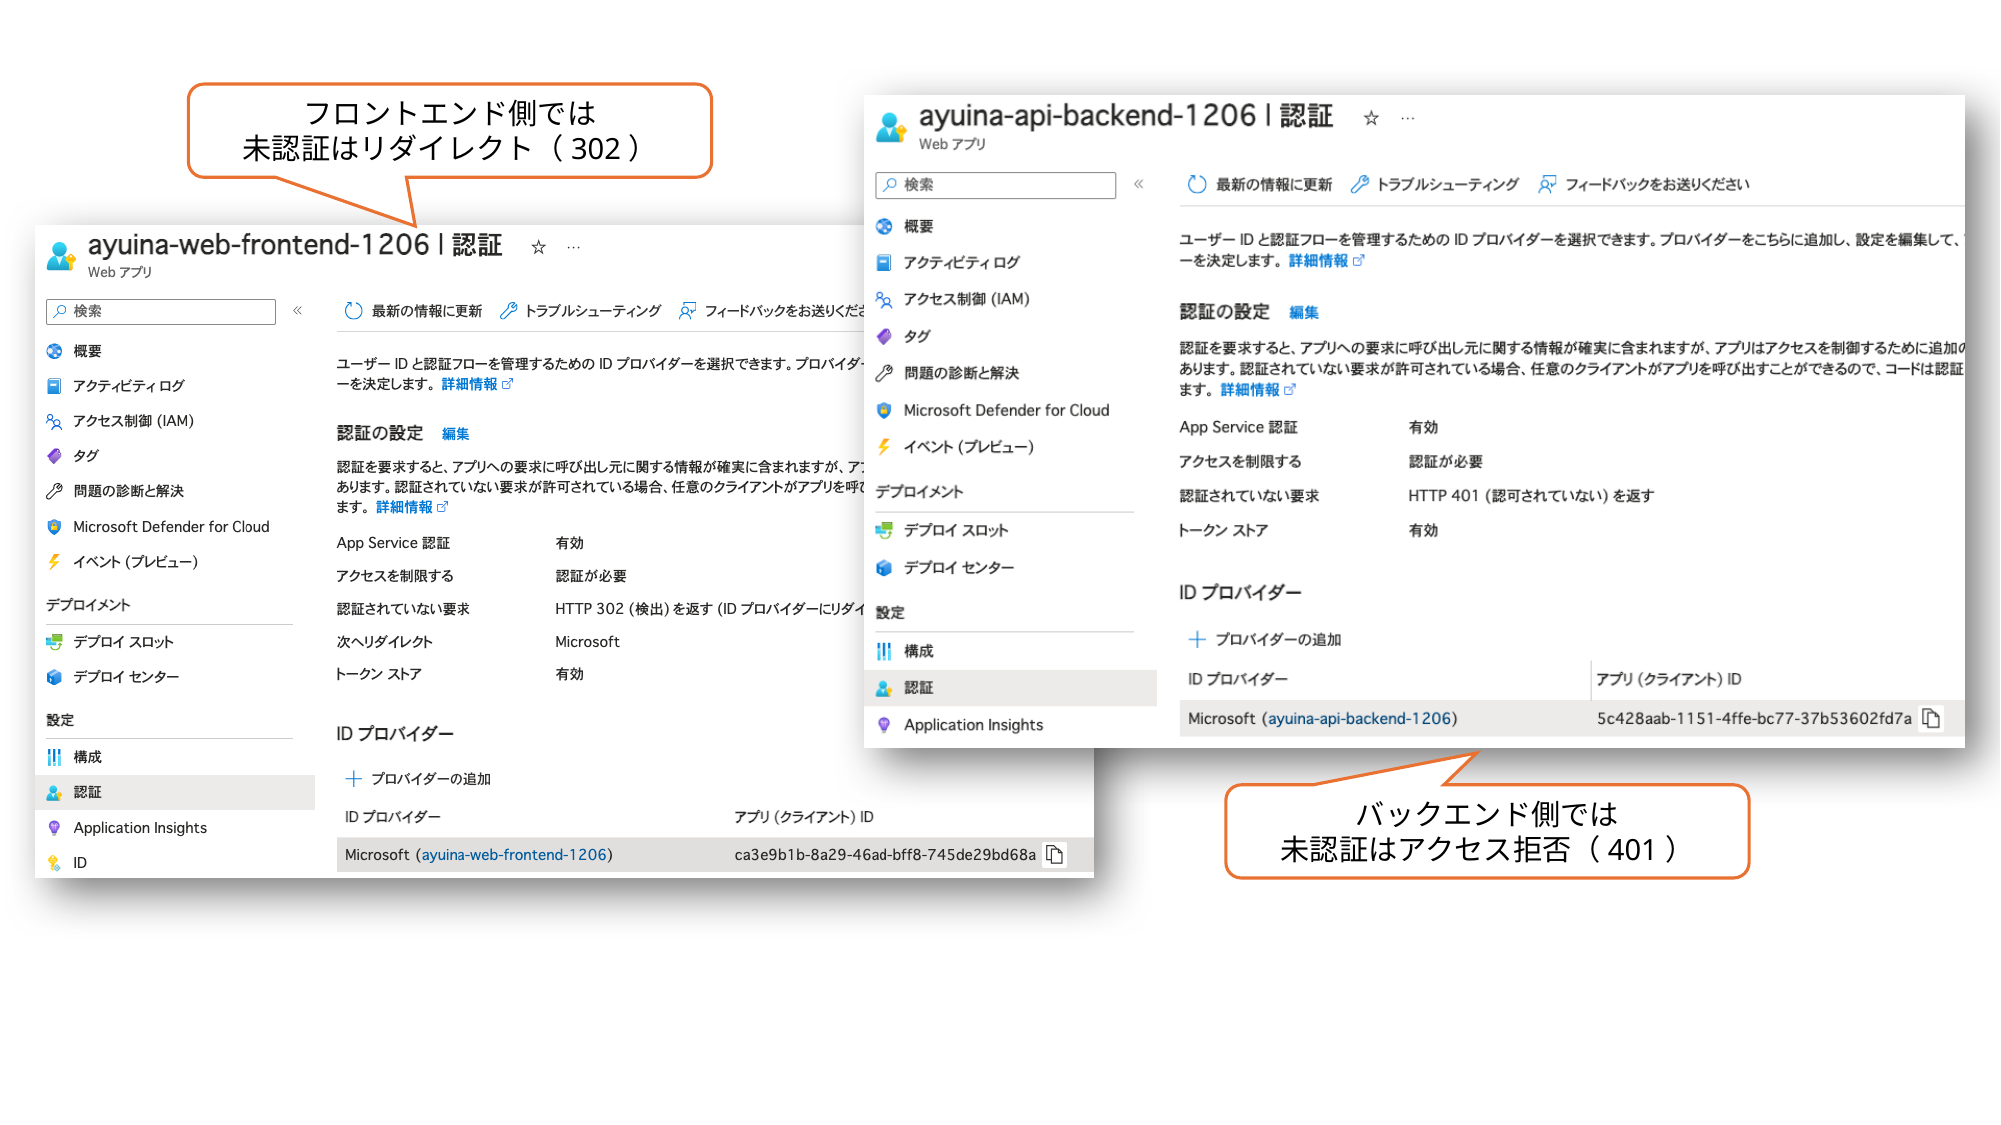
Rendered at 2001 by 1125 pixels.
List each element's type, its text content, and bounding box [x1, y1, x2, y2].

text_box バックエンド側では 未認証はアクセス拒否（401） [1224, 750, 1751, 880]
picture [34, 94, 1966, 879]
text_box フロントエンド側では 未認証はリダイレクト（302） [186, 82, 714, 225]
